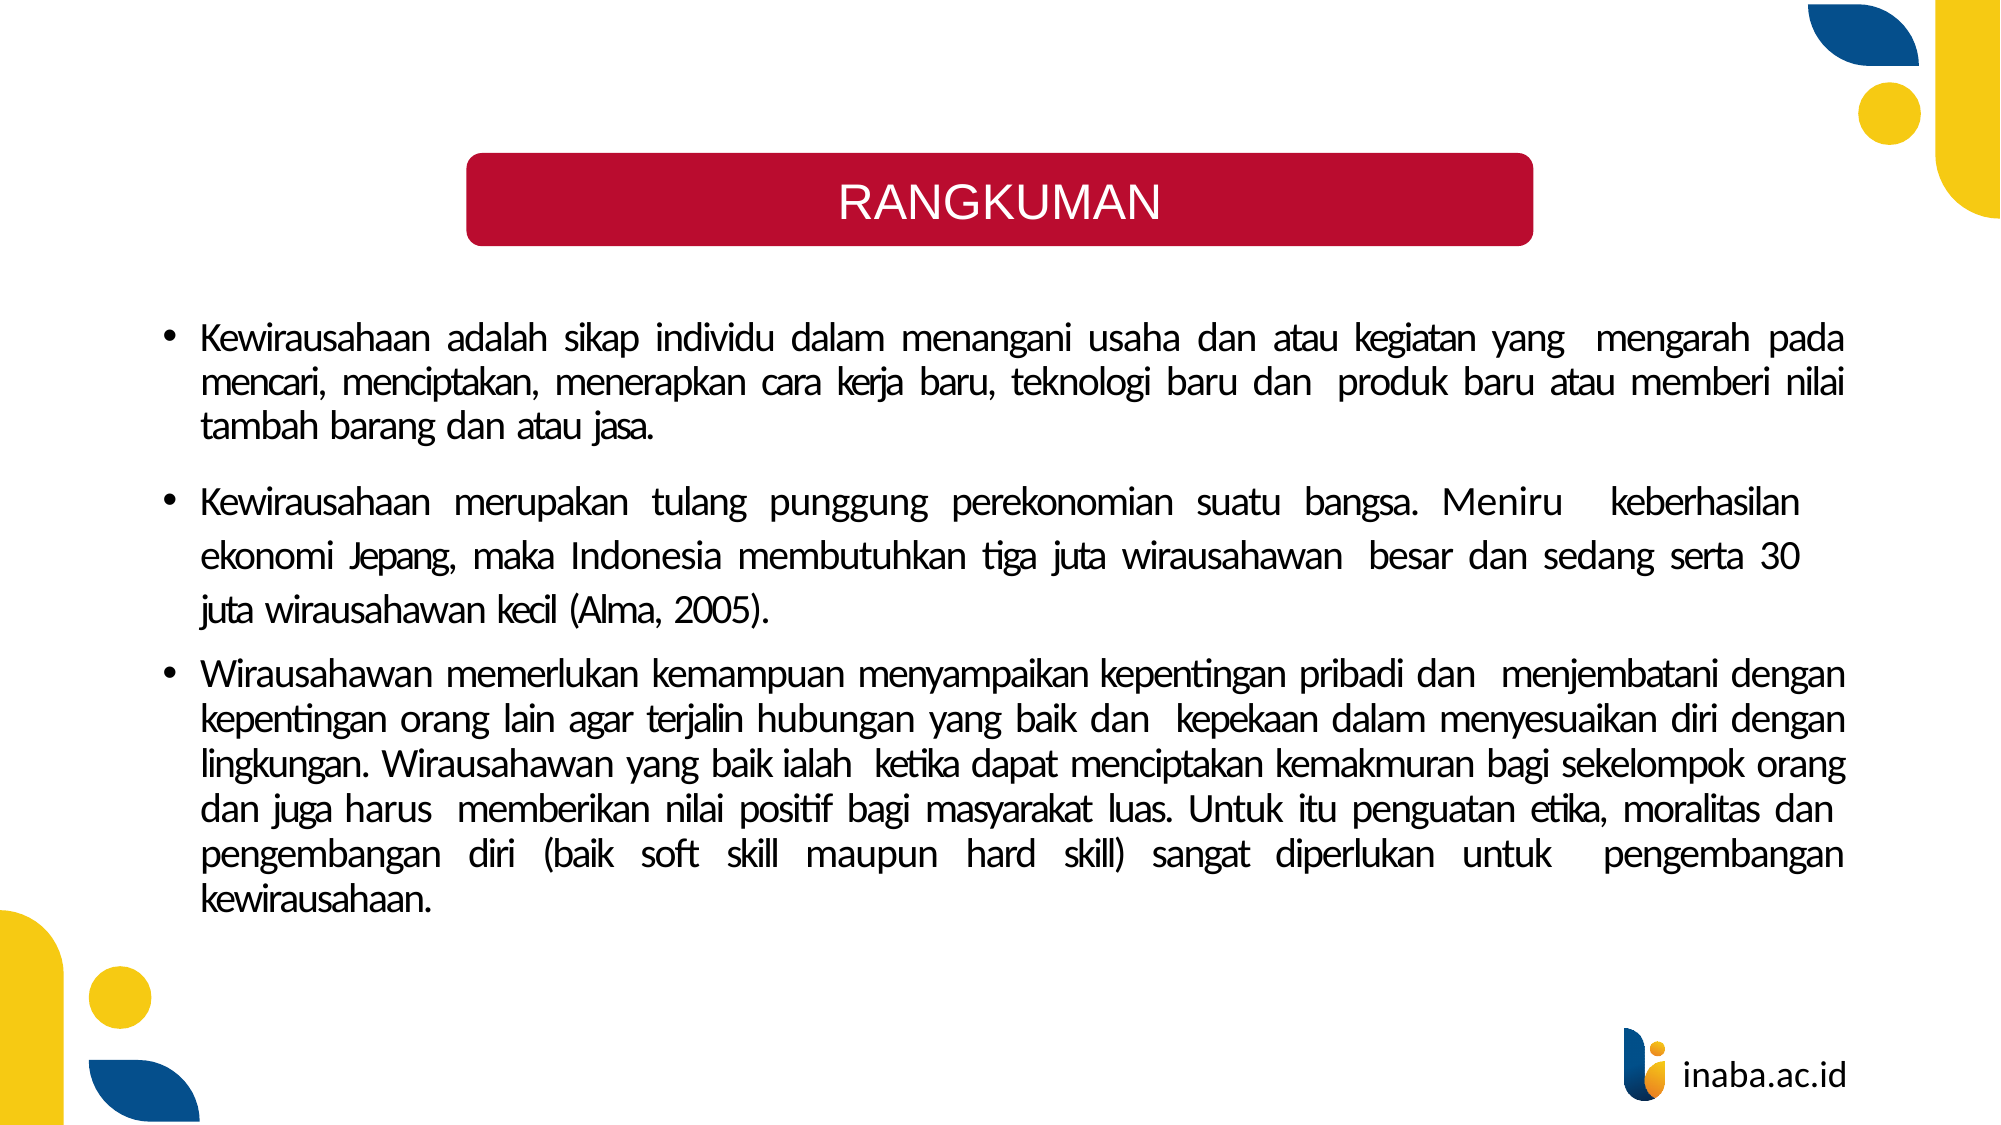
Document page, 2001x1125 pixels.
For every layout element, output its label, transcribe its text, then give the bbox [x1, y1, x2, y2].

text_box RANGKUMAN [465, 151, 1535, 248]
picture [1624, 1028, 1665, 1101]
text_box Kewirausahaan adalah sikap individu dalam menangani usaha dan atau kegiatan yang mengarah pada mencari, menciptakan, menerapkan cara kerja baru, teknologi baru dan produk baru atau memberi nilai tambah barang dan atau jasa. Kewirausahaan merupakan tulang punggung perekonomian suatu bangsa. Meniru keberhasilan ekonomi Jepang, maka Indonesia membutuhkan tiga juta wirausahawan besar dan sedang serta 30 juta wirausahawan kecil (Alma, 2005). Wirausahawan memerlukan kemampuan menyampaikan kepentingan pribadi dan menjembatani dengan kepentingan orang lain agar terjalin hubungan yang baik dan kepekaan dalam menyesuaikan diri dengan lingkungan. Wirausahawan yang baik ialah ketika dapat menciptakan kemakmuran bagi sekelompok orang dan juga harus memberikan nilai positif bagi masyarakat luas. Untuk itu penguatan etika, moralitas dan pengembangan diri (baik soft skill maupun hard skill) sangat diperlukan untuk pengembangan kewirausahaan. [160, 307, 1847, 922]
